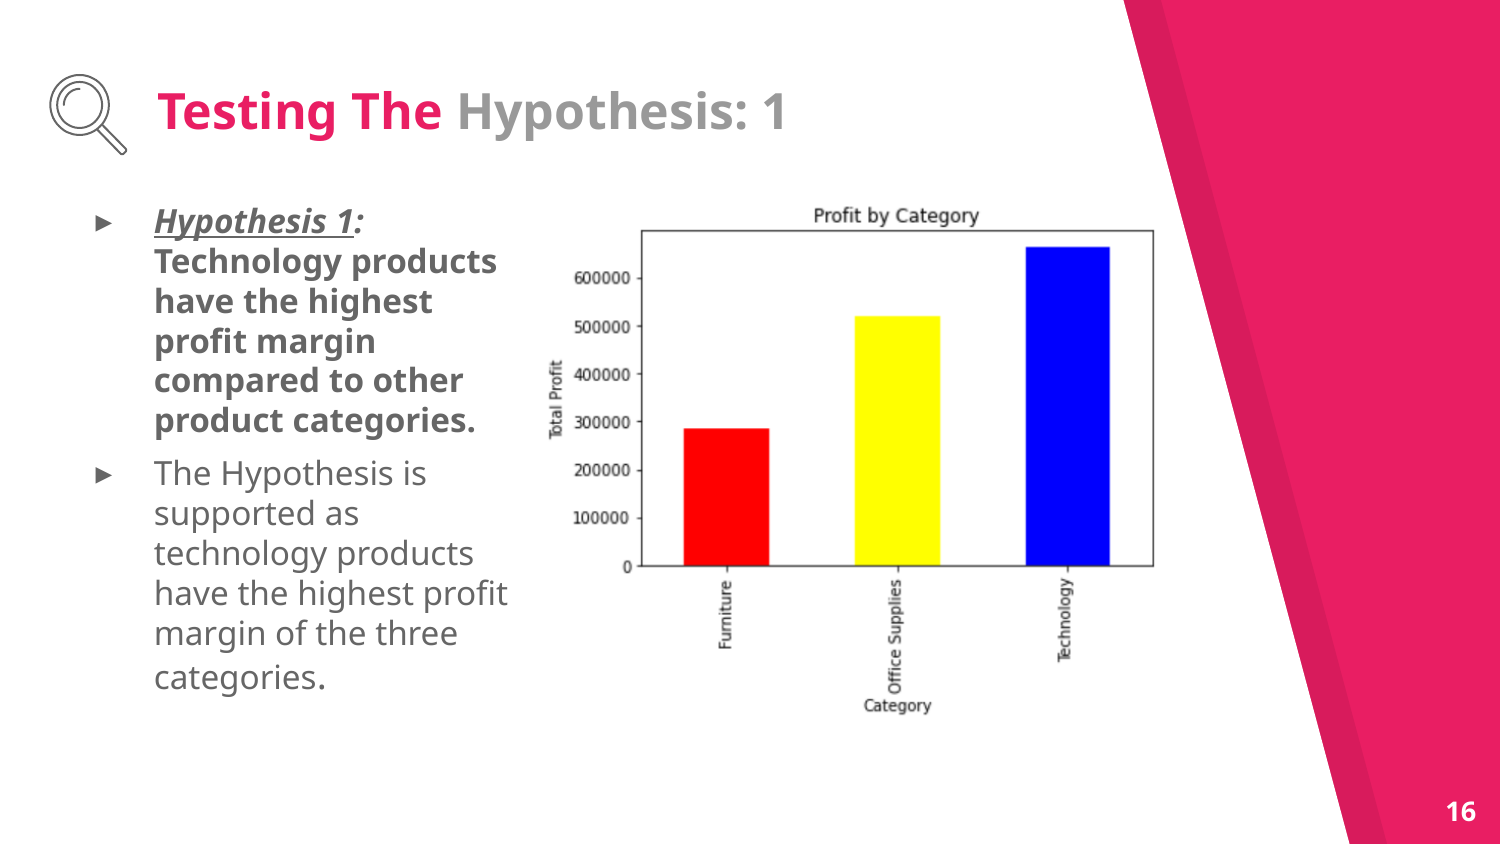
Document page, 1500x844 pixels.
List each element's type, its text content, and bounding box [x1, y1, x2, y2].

slide_number 16 [1401, 779, 1492, 844]
list Hypothesis 1: Technology products have the highest profit margin compared to other product categories. The Hypothesis is supported as technology products have the highest profit margin of the three categories. [63, 185, 543, 815]
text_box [50, 74, 127, 155]
title Testing The Hypothesis: 1 [142, 69, 1094, 155]
picture [522, 184, 1155, 740]
